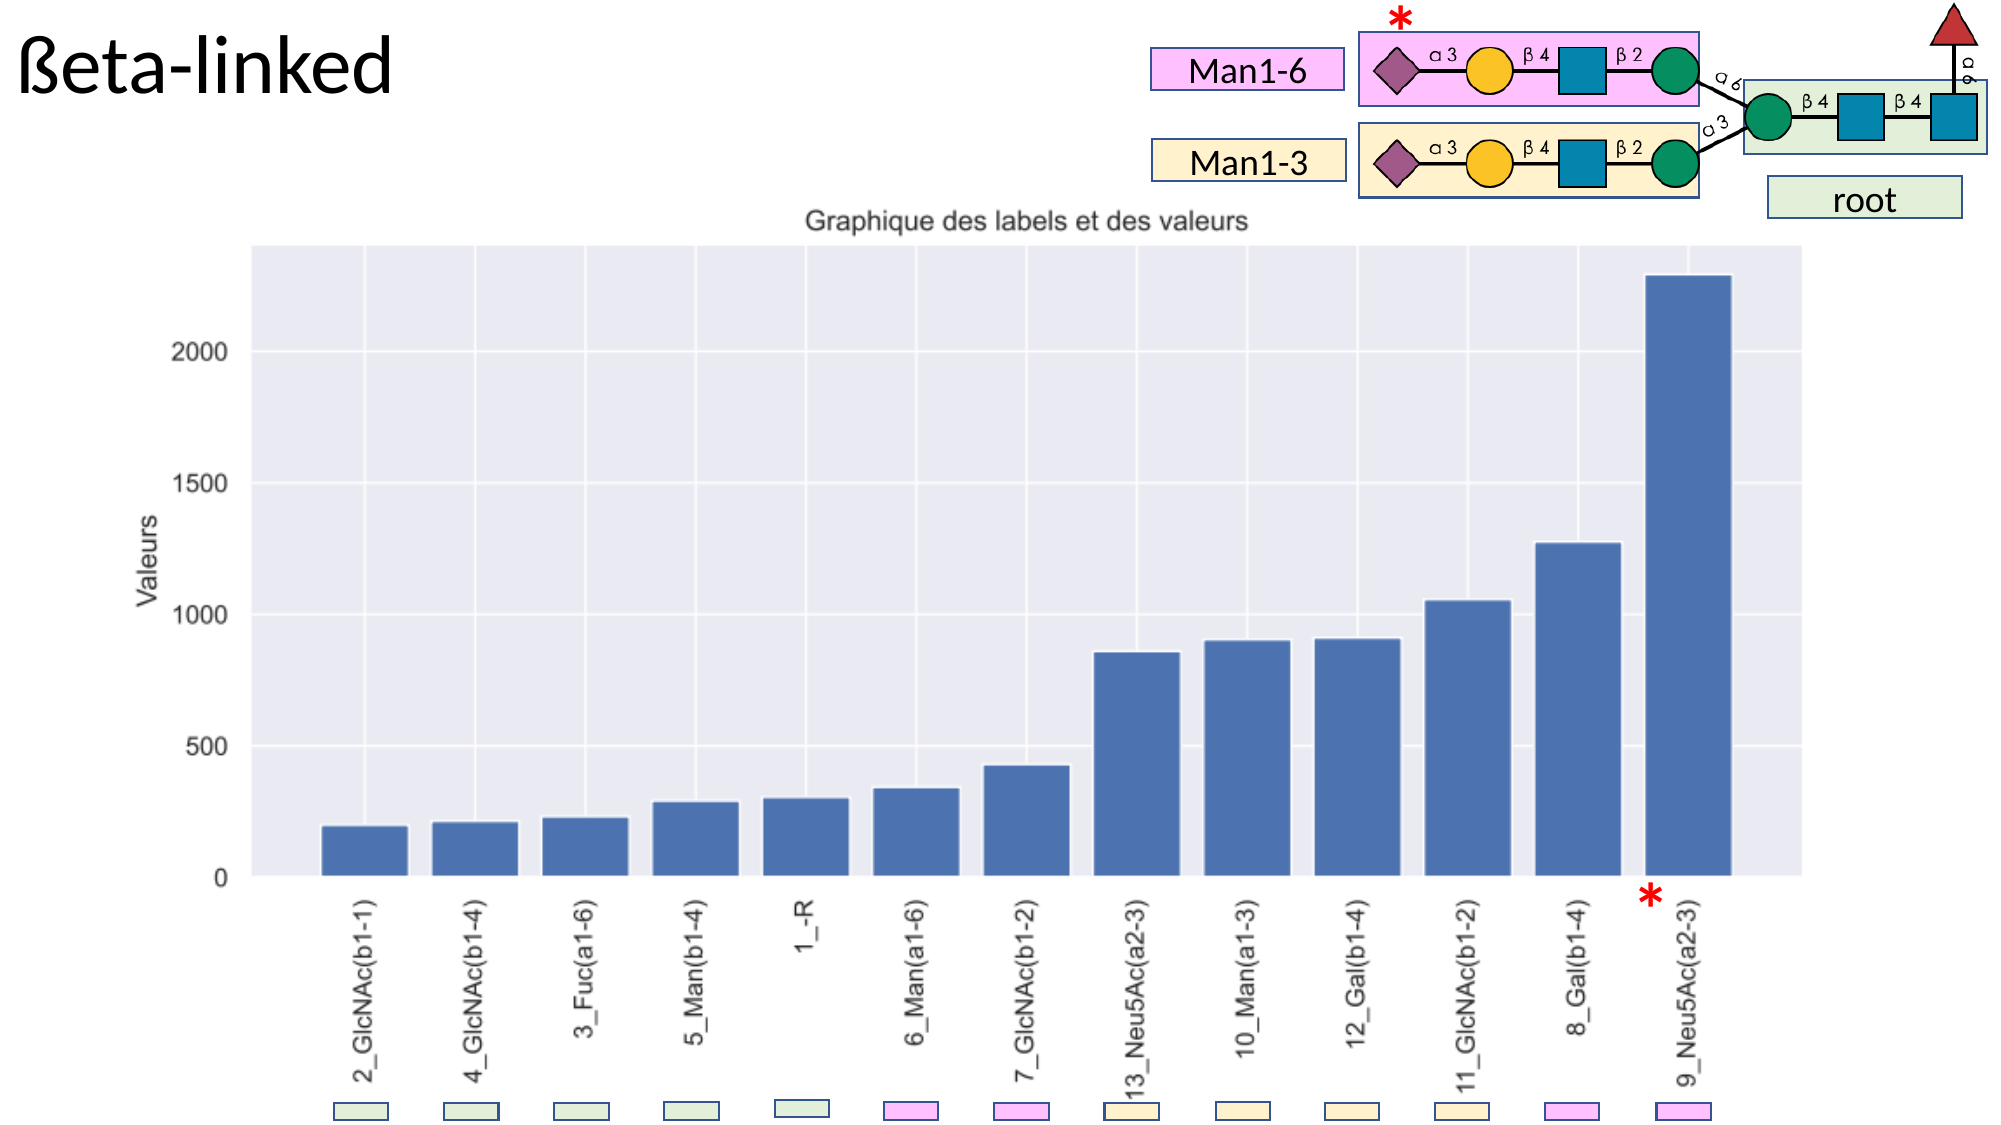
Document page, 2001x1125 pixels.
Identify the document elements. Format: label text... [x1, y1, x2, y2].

text_box [1434, 1102, 1490, 1121]
text_box [1655, 1102, 1712, 1121]
text_box [993, 1102, 1050, 1121]
text_box [1544, 1102, 1600, 1121]
text_box [883, 1101, 939, 1121]
text_box Man1-6 [1150, 47, 1345, 91]
text_box [443, 1102, 500, 1121]
text_box [333, 1102, 389, 1121]
text_box [1103, 1102, 1160, 1121]
text_box [1215, 1101, 1271, 1121]
text_box [1324, 1102, 1380, 1121]
text_box [774, 1100, 830, 1118]
picture [0, 0, 2000, 1100]
text_box [553, 1102, 610, 1121]
text_box ßeta-linked [1, 2, 412, 118]
text_box [663, 1101, 720, 1121]
